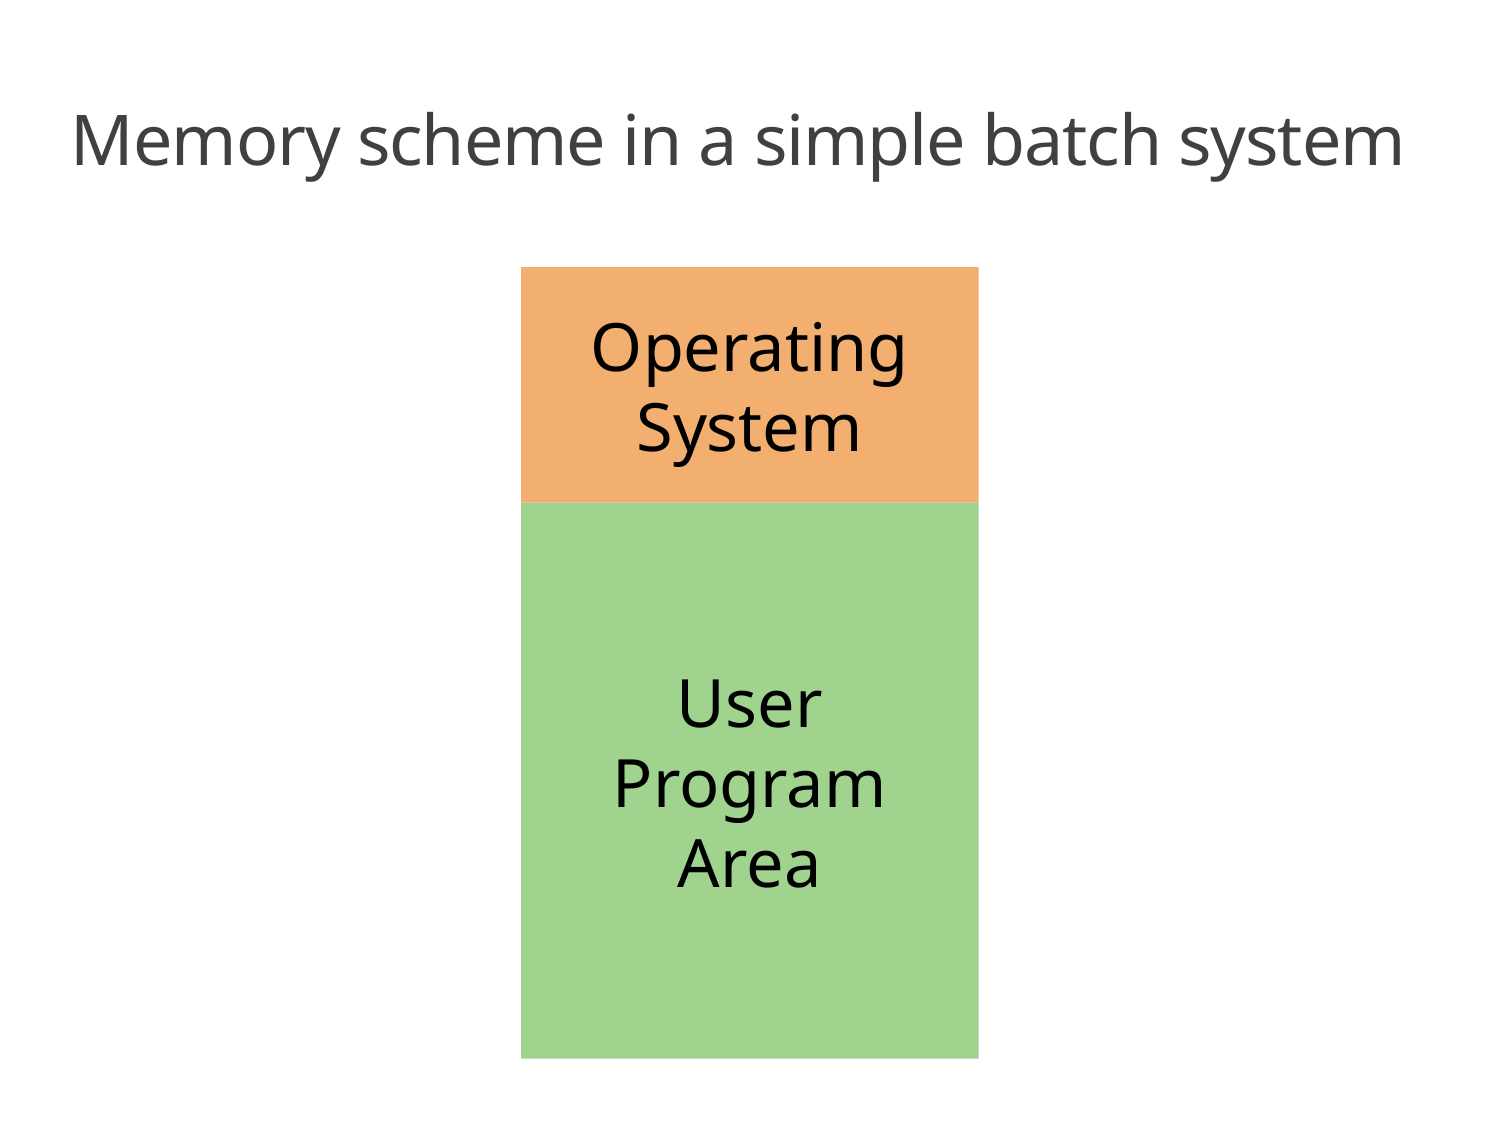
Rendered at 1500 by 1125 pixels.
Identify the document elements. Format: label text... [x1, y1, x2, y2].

title Memory scheme in a simple batch system [70, 106, 1430, 239]
text_box Operating System [520, 266, 980, 502]
text_box User Program Area [520, 502, 980, 1059]
